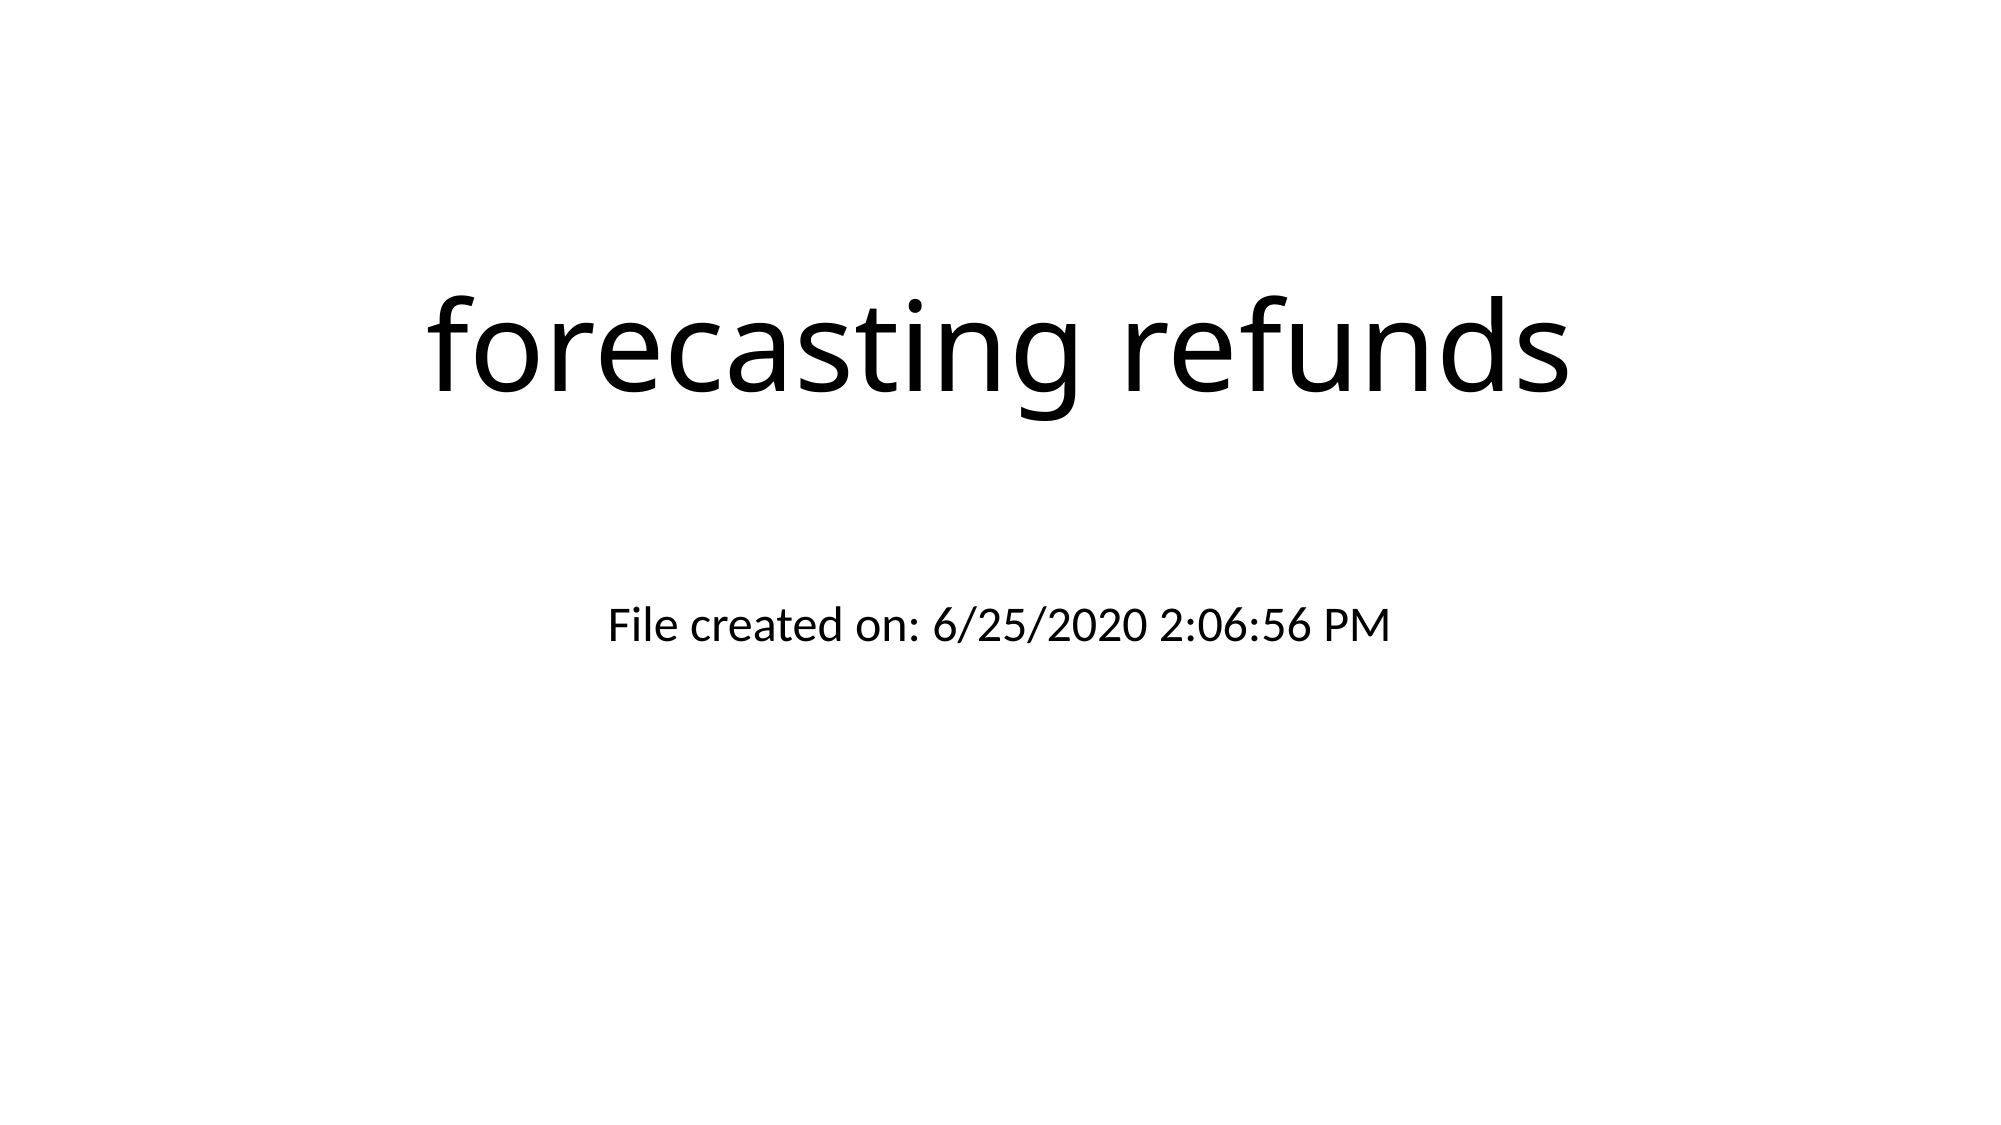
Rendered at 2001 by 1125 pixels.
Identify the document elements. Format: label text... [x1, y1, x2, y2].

subtitle File created on: 6/25/2020 2:06:56 PM [249, 590, 1750, 863]
title forecasting refunds [249, 184, 1750, 576]
